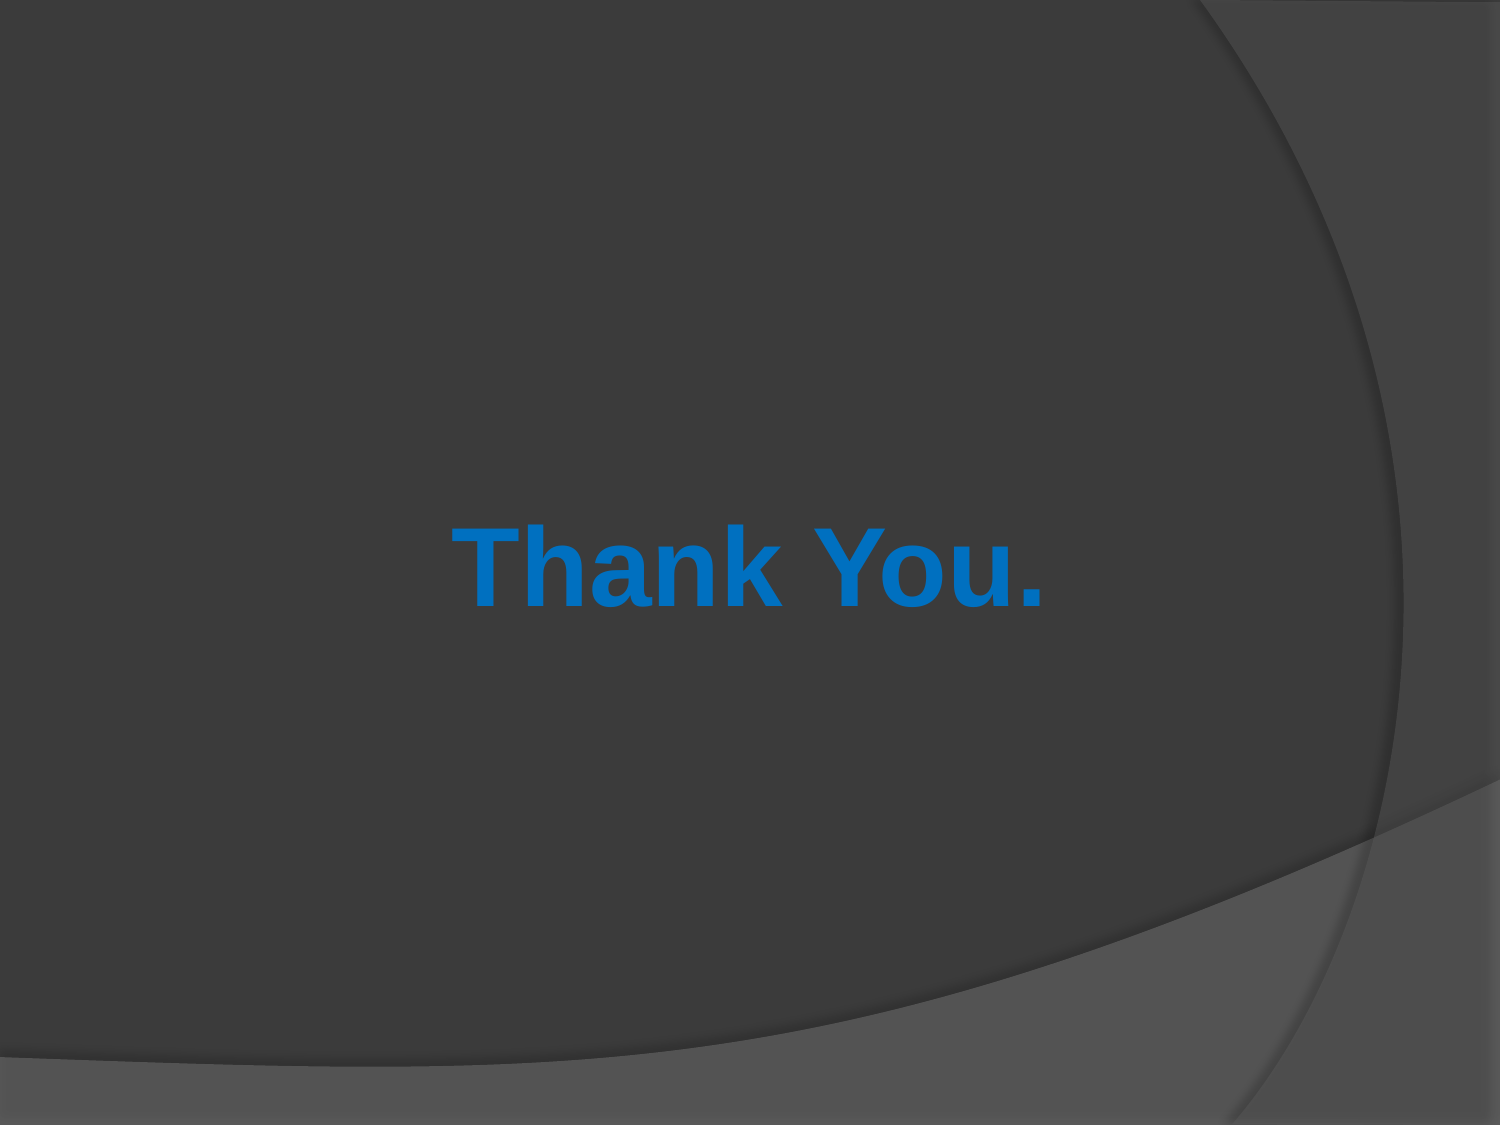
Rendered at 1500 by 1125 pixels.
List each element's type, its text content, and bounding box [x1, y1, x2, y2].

text_box Thank You. [436, 486, 1063, 637]
